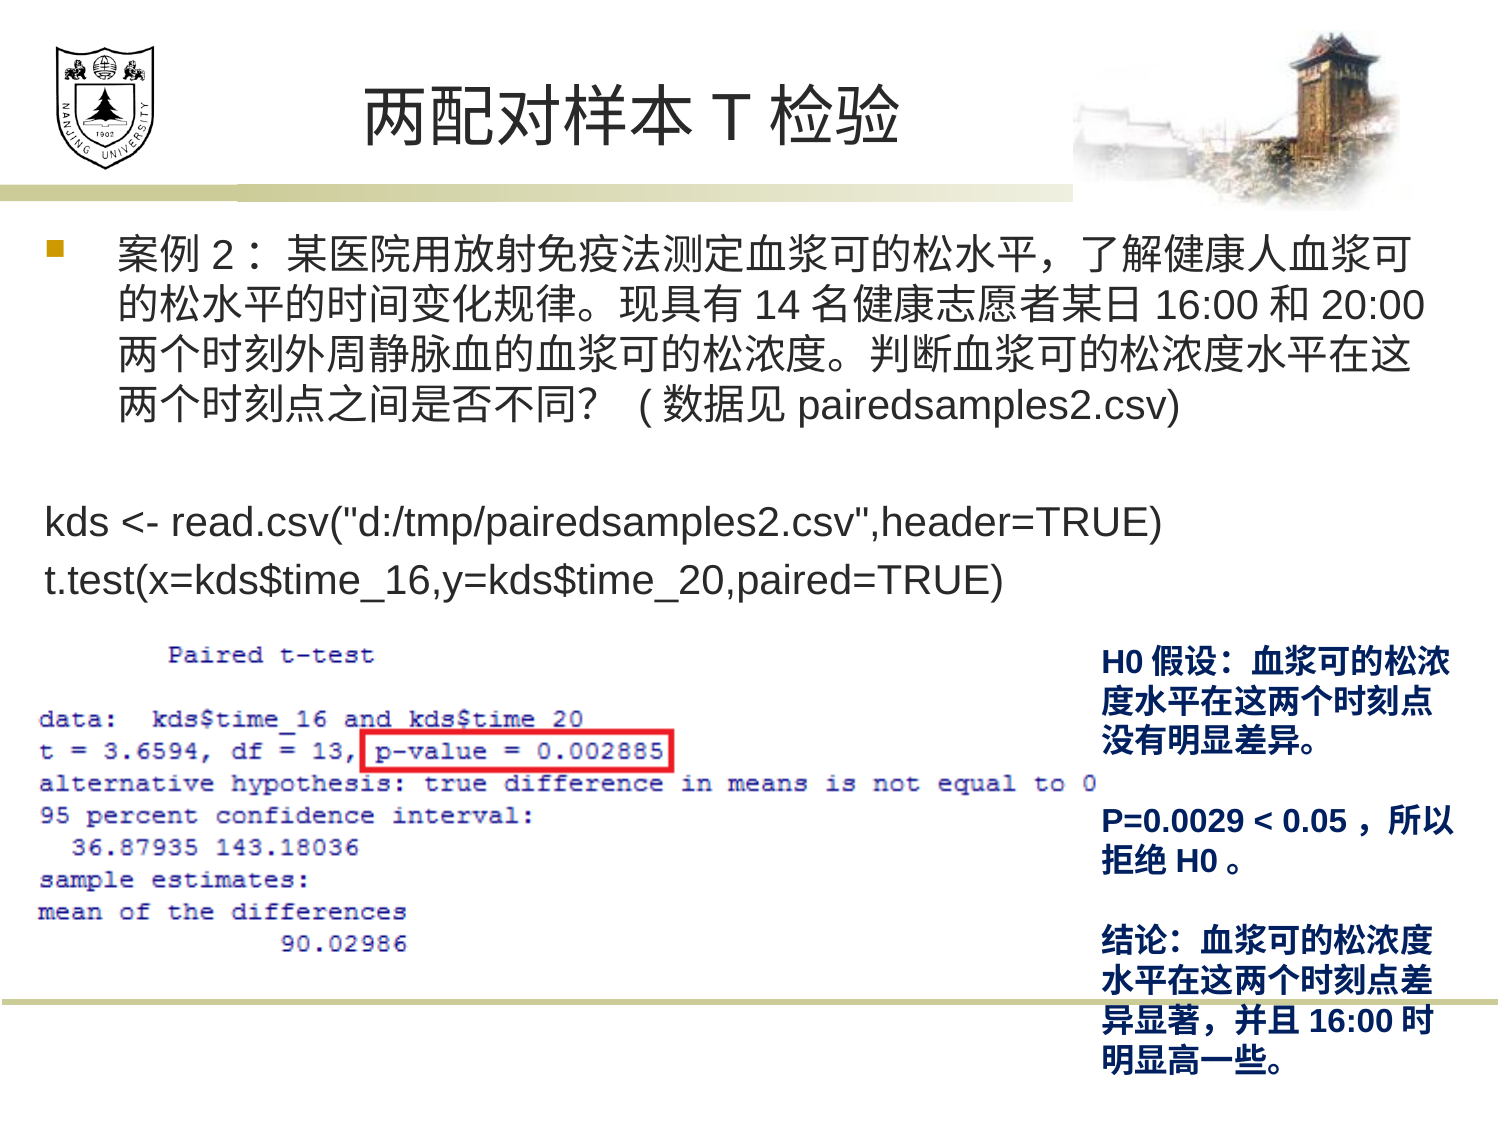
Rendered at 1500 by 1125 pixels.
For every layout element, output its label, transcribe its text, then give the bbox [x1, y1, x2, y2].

picture [29, 632, 1105, 965]
list 案例2：某医院用放射免疫法测定血浆可的松水平，了解健康人血浆可的松水平的时间变化规律。现具有14名健康志愿者某日16:00和20:00两个时刻外周静脉血的血浆可的松浓度。判断血浆可的松浓度水平在这两个时刻点之间是否不同？ (数据见pairedsamples2.csv) kds <- read.csv("d:/tmp/pairedsamples2.csv",header=TRUE) t.test(x=kds$time_16,y=kds$time_20,paired=TRUE) [29, 220, 1459, 632]
picture [2, 999, 1086, 1005]
text_box H0假设：血浆可的松浓度水平在这两个时刻点没有明显差异。 P=0.0029 < 0.05，所以拒绝H0。 结论：血浆可的松浓度水平在这两个时刻点差异显著，并且16:00时明显高一些。 [1086, 632, 1477, 1087]
picture [50, 42, 160, 173]
title 两配对样本T检验 [171, 66, 1093, 161]
picture [1477, 999, 1498, 1005]
picture [1073, 30, 1400, 211]
